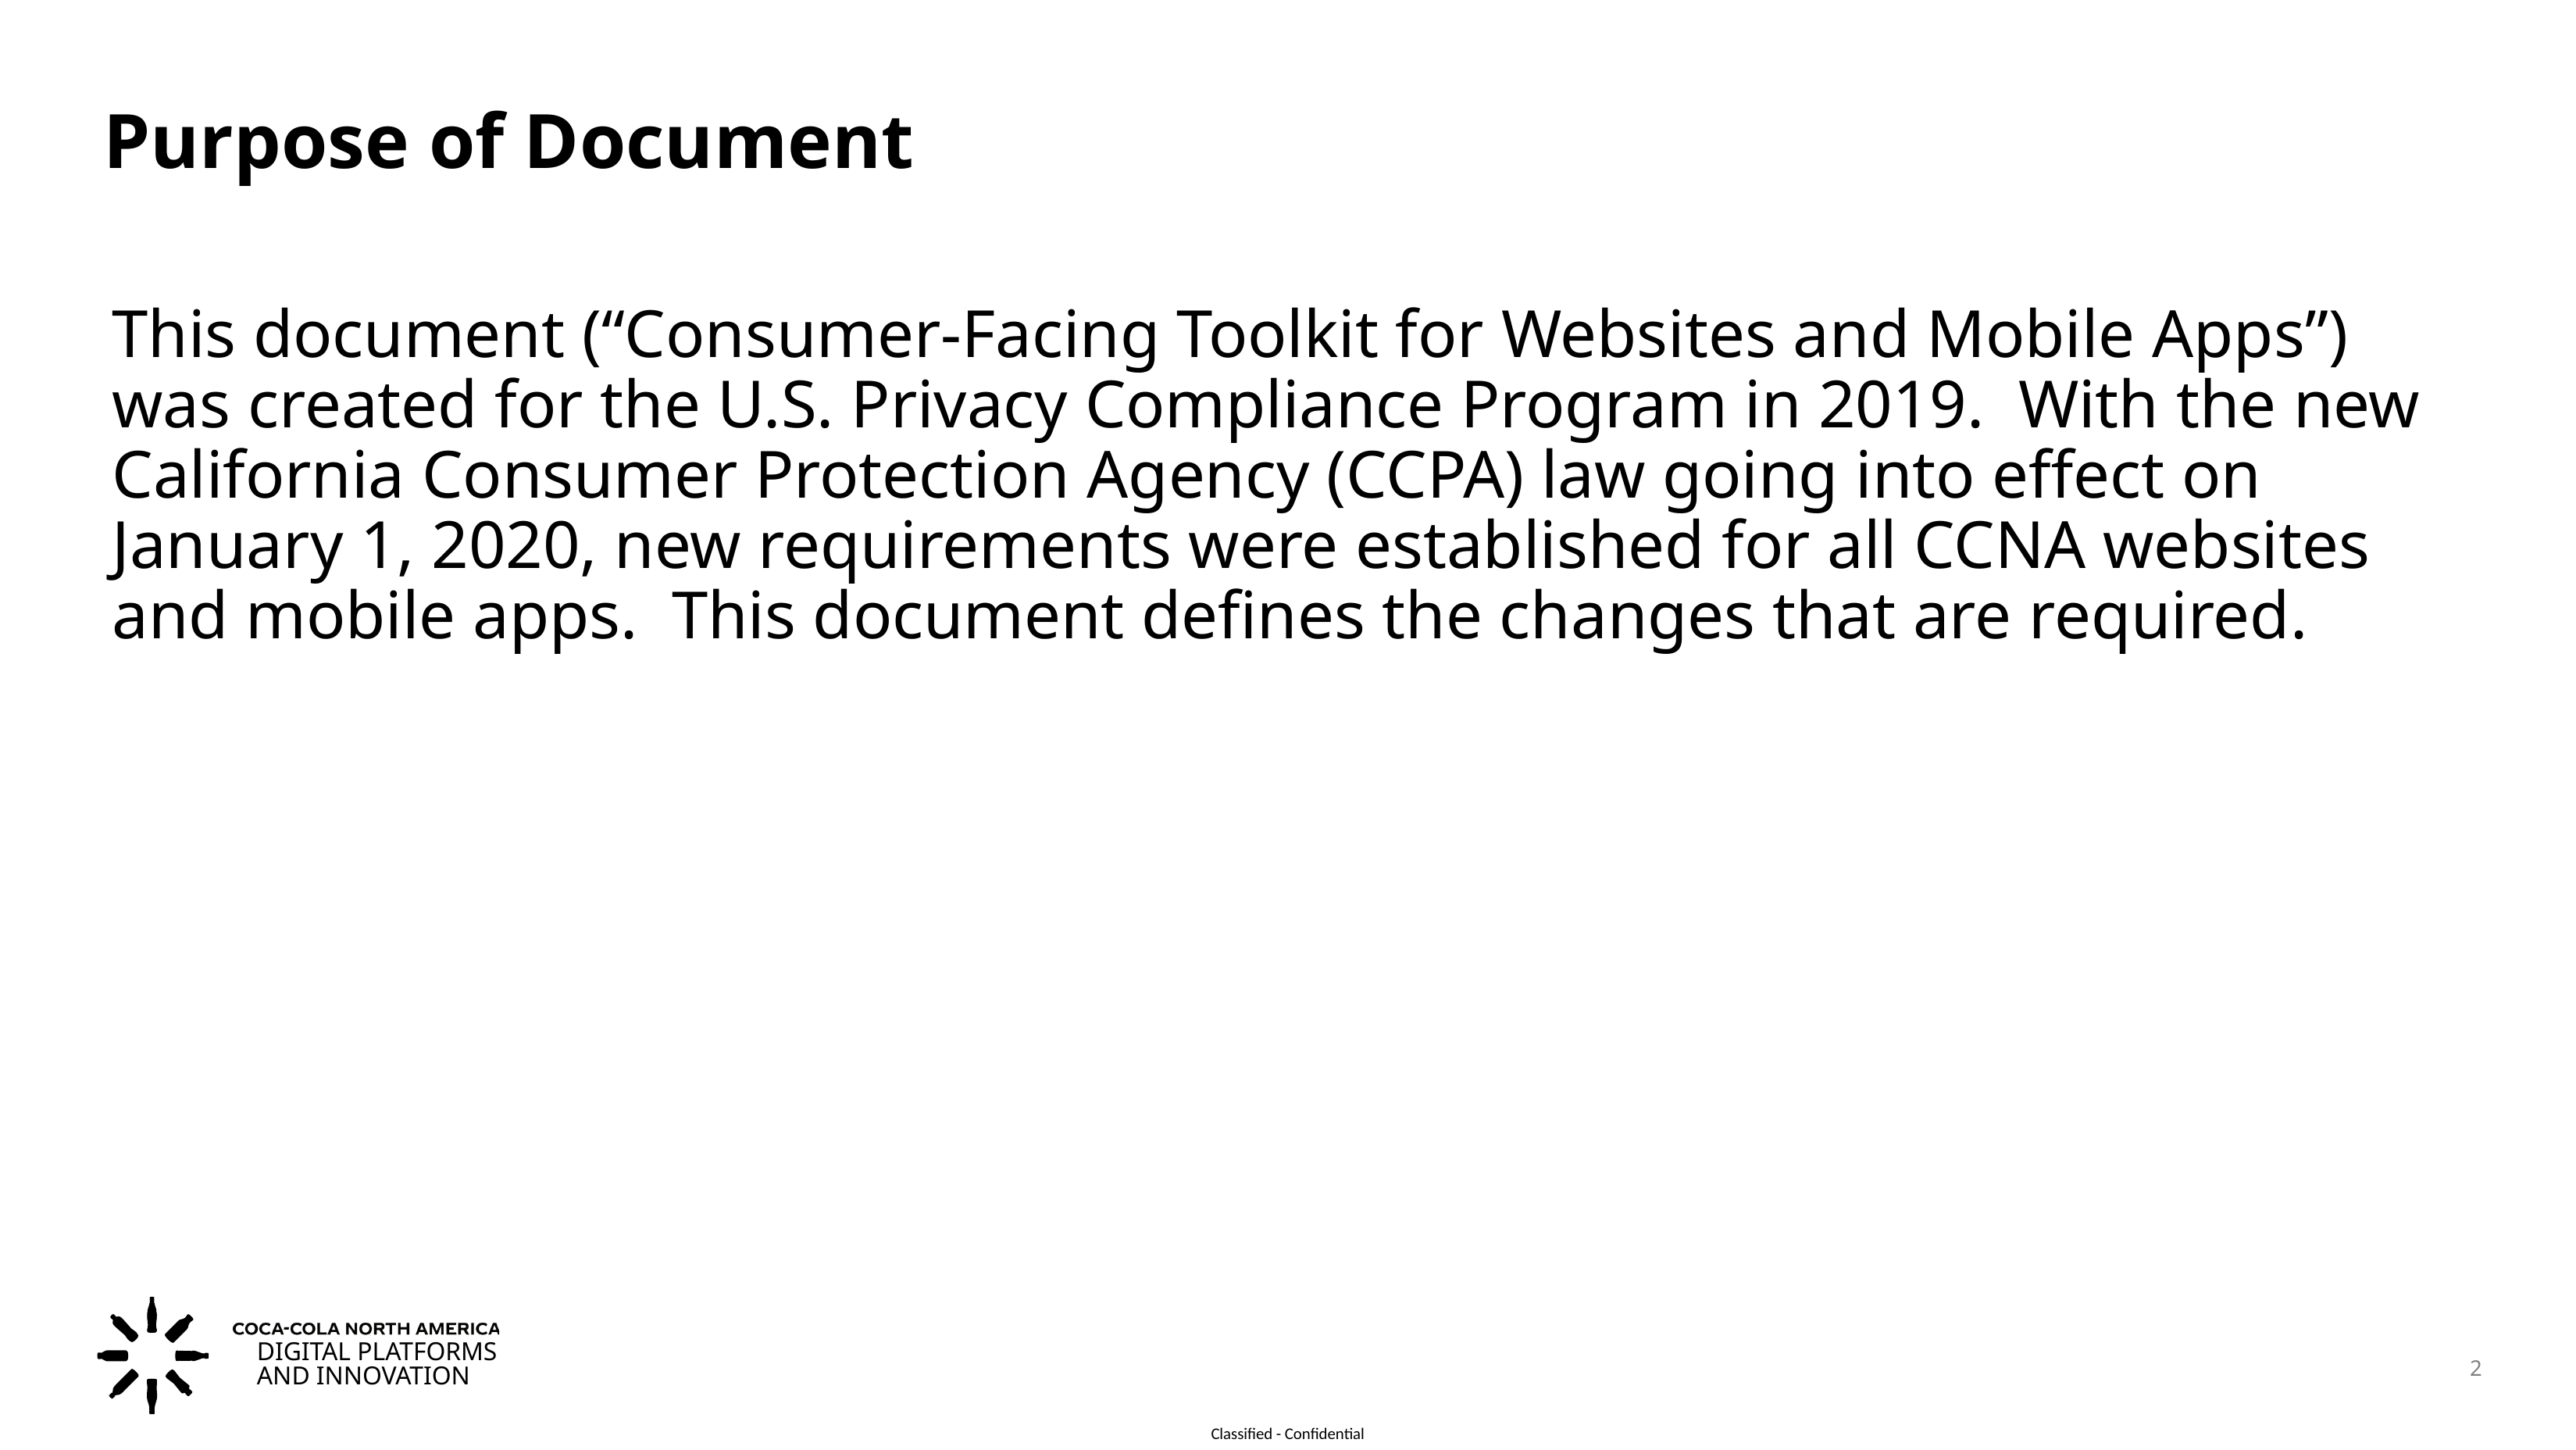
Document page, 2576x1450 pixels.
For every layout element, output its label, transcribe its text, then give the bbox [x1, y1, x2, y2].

list This document (“Consumer-Facing Toolkit for Websites and Mobile Apps”) was created for the U.S. Privacy Compliance Program in 2019. With the new California Consumer Protection Agency (CCPA) law going into effect on January 1, 2020, new requirements were established for all CCNA websites and mobile apps. This document defines the changes that are required. [100, 295, 2482, 784]
title Purpose of Document [103, 103, 2383, 242]
slide_number 2 [1902, 1354, 2482, 1432]
